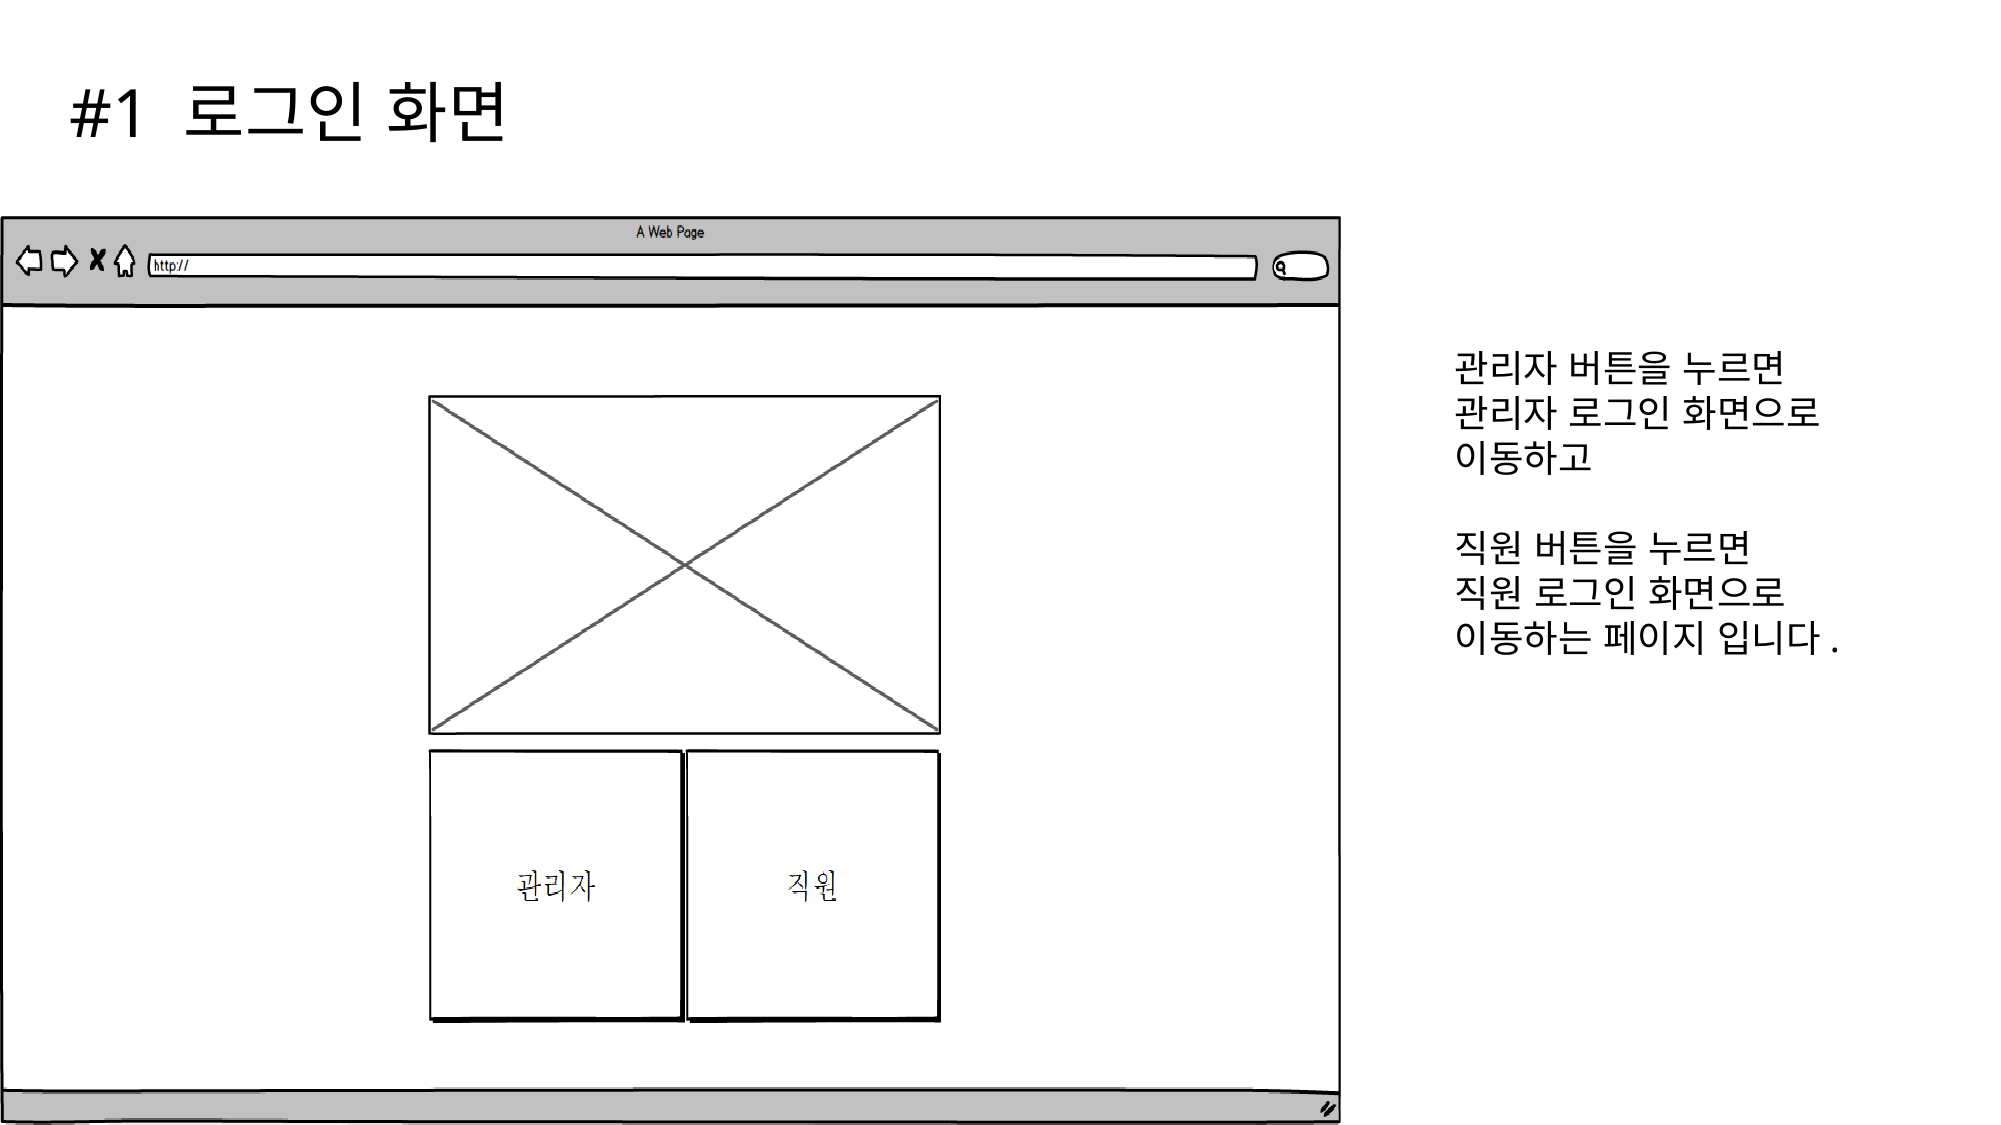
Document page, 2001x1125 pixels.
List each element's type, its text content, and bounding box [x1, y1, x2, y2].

text_box #1 로그인 화면 [54, 63, 719, 158]
text_box 관리자 버튼을 누르면 관리자 로그인 화면으로 이동하고 직원 버튼을 누르면 직원 로그인 화면으로 이동하는 페이지 입니다. [1440, 337, 1946, 668]
picture [0, 216, 1341, 1125]
